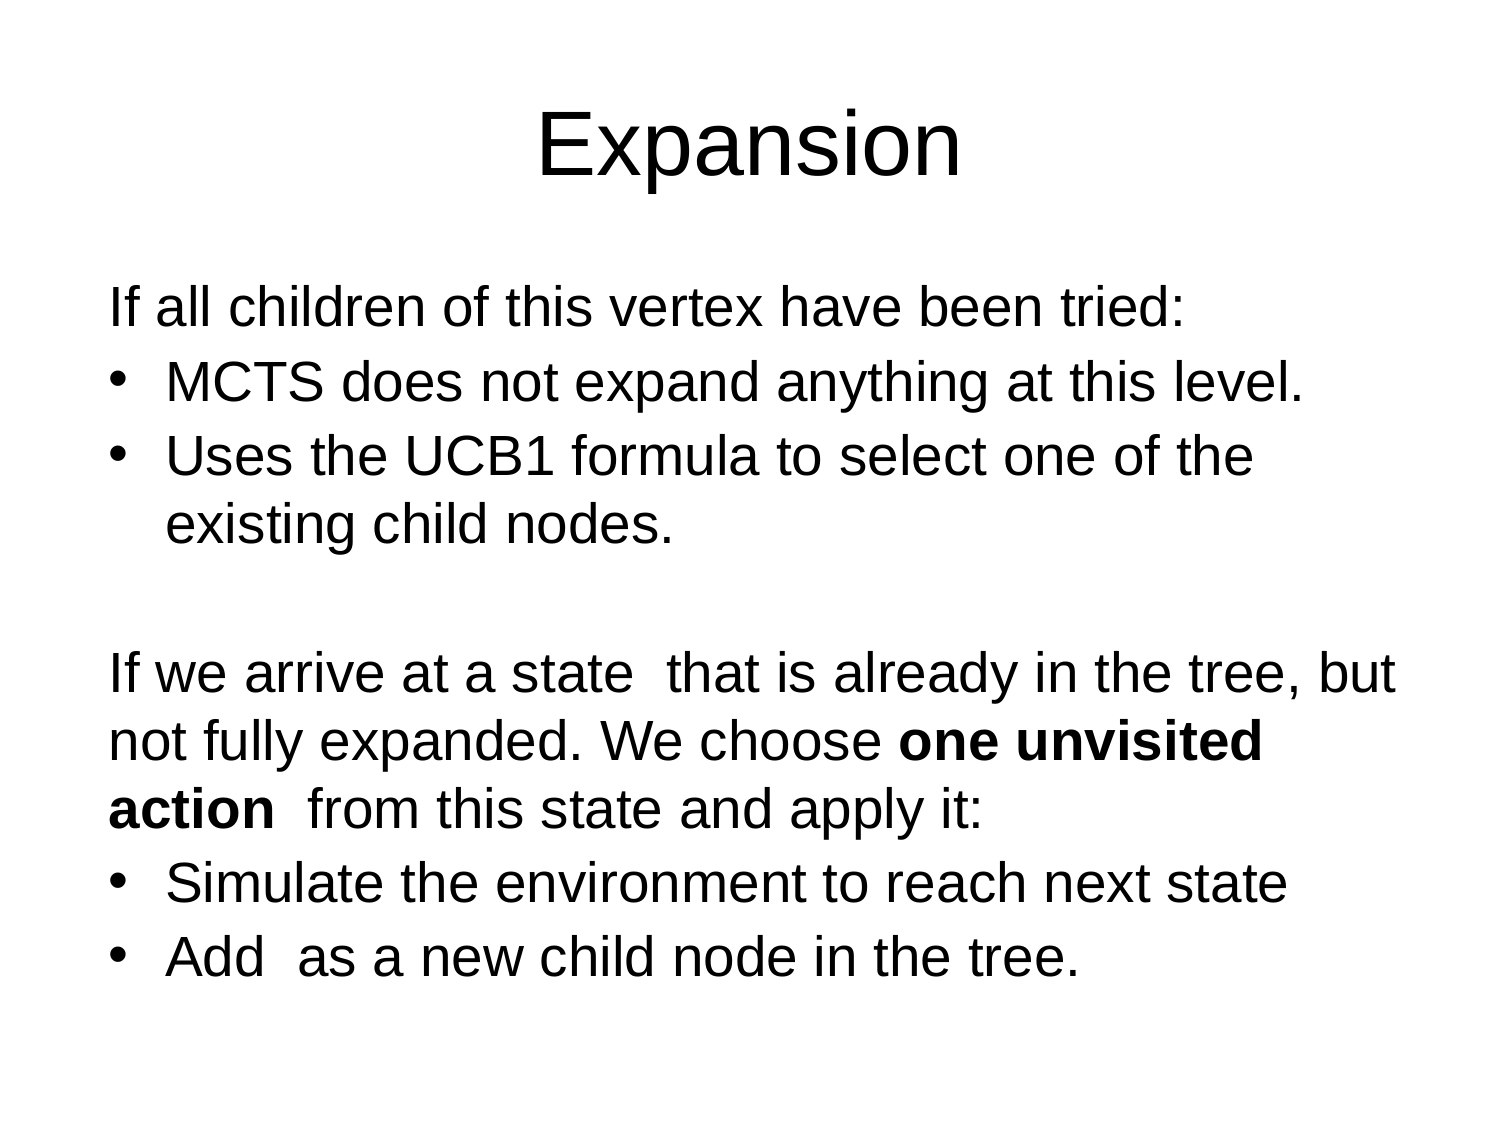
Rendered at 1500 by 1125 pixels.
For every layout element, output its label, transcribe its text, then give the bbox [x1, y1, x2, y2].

title Expansion [75, 45, 1425, 233]
